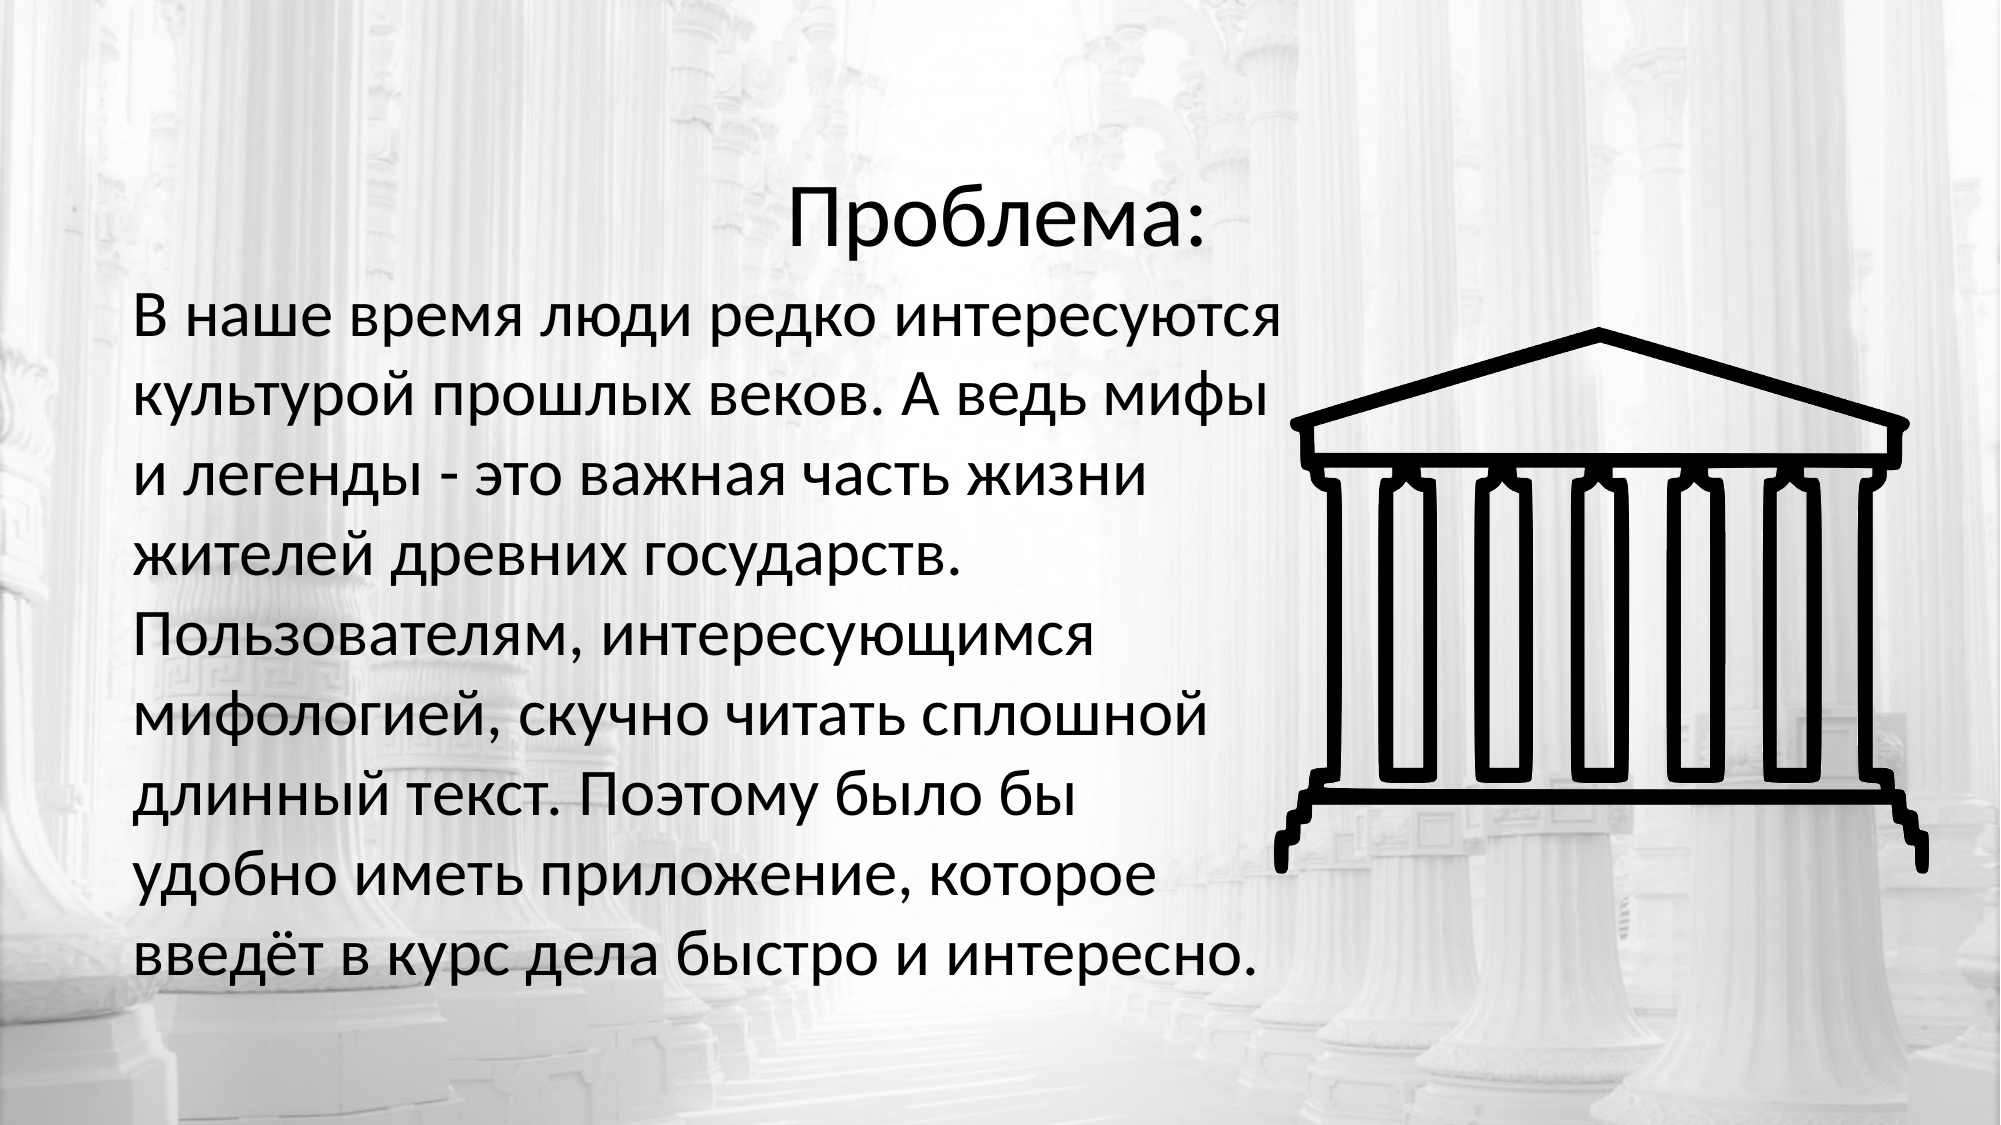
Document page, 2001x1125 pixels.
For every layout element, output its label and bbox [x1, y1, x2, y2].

list [1274, 326, 1929, 874]
list [0, 0, 2000, 1125]
